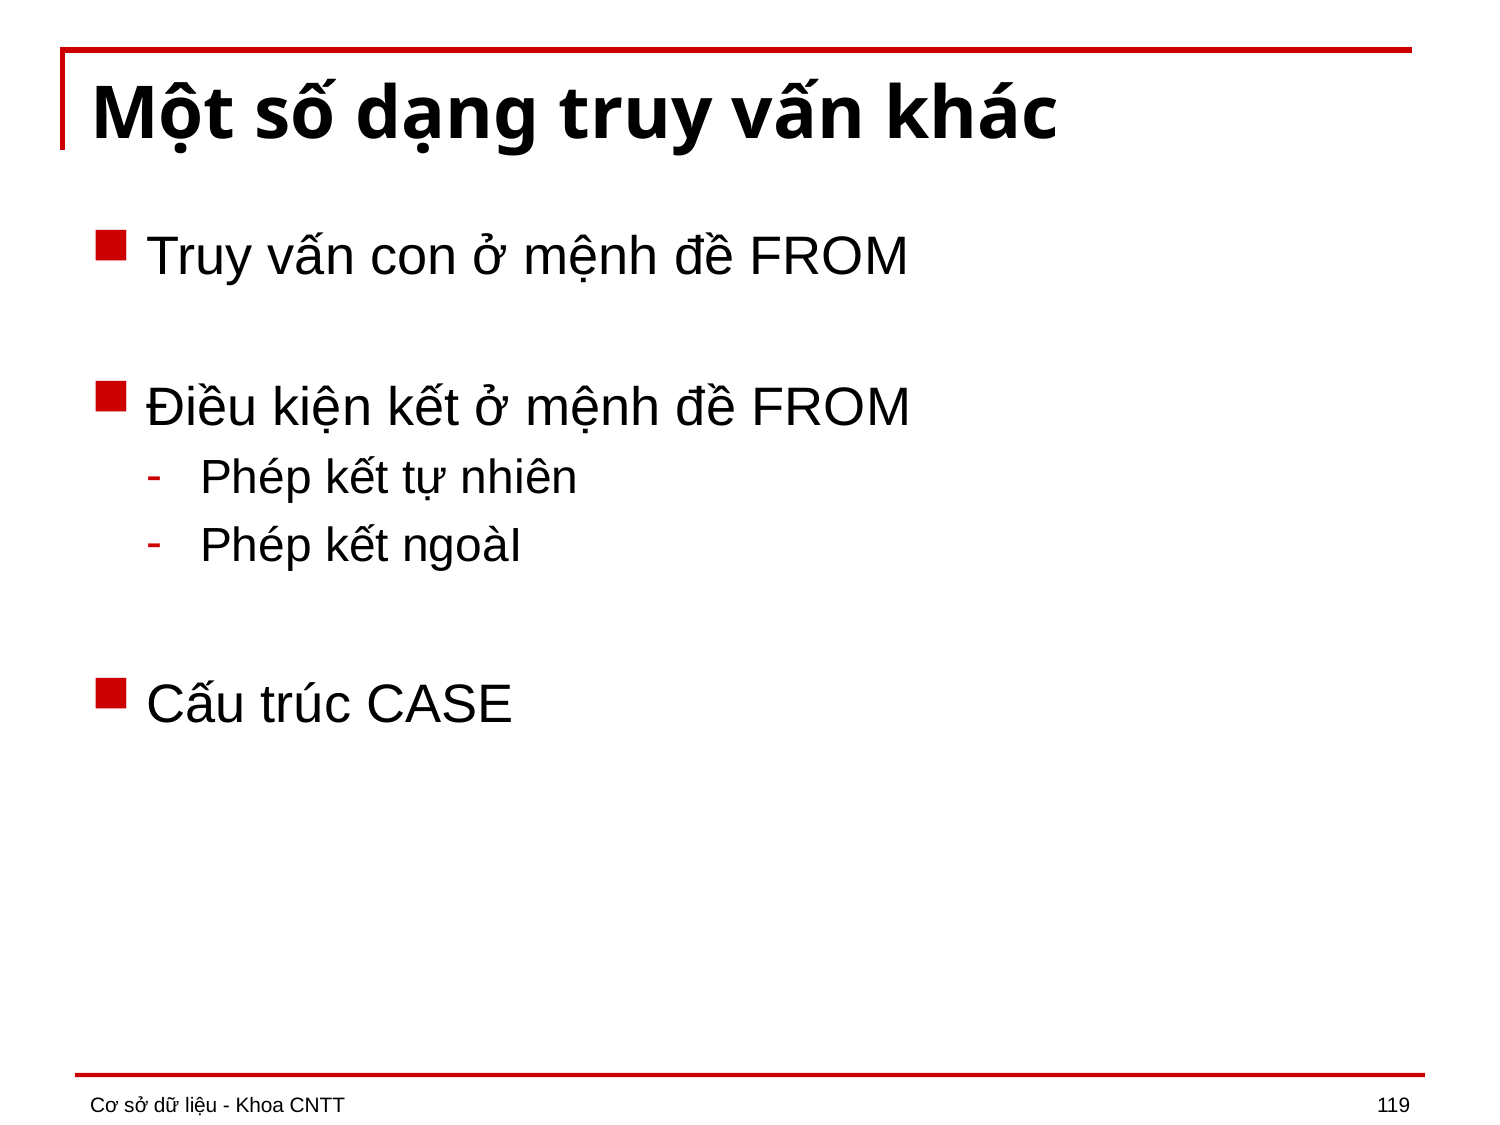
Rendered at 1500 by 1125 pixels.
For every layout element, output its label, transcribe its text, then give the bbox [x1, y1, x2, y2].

slide_number 119 [1074, 1048, 1426, 1125]
slide_number Cơ sở dữ liệu - Khoa CNTT [74, 1048, 988, 1125]
title Một số dạng truy vấn khác [75, 58, 1463, 160]
list Truy vấn con ở mệnh đề FROM Điều kiện kết ở mệnh đề FROM Phép kết tự nhiên Phép kết ngoàI Cấu trúc CASE [75, 212, 1425, 1038]
